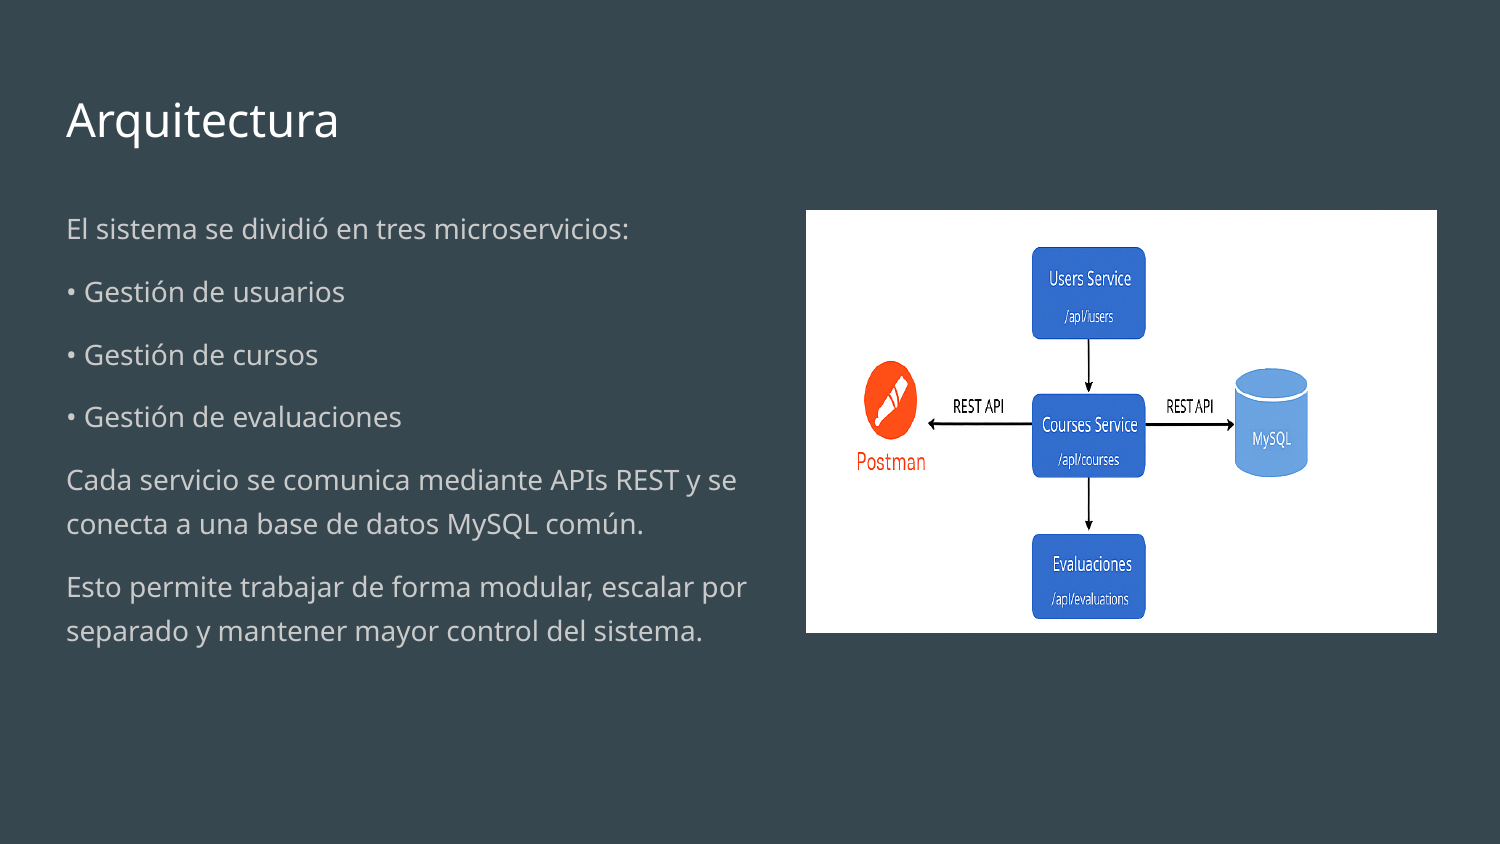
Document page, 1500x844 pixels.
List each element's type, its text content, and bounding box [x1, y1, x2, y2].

picture [806, 210, 1438, 634]
title Arquitectura [51, 72, 1449, 167]
list El sistema se dividió en tres microservicios: • Gestión de usuarios • Gestión de cursos • Gestión de evaluaciones Cada servicio se comunica mediante APIs REST y se conecta a una base de datos MySQL común. Esto permite trabajar de forma modular, escalar por separado y mantener mayor control del sistema. [51, 189, 768, 687]
